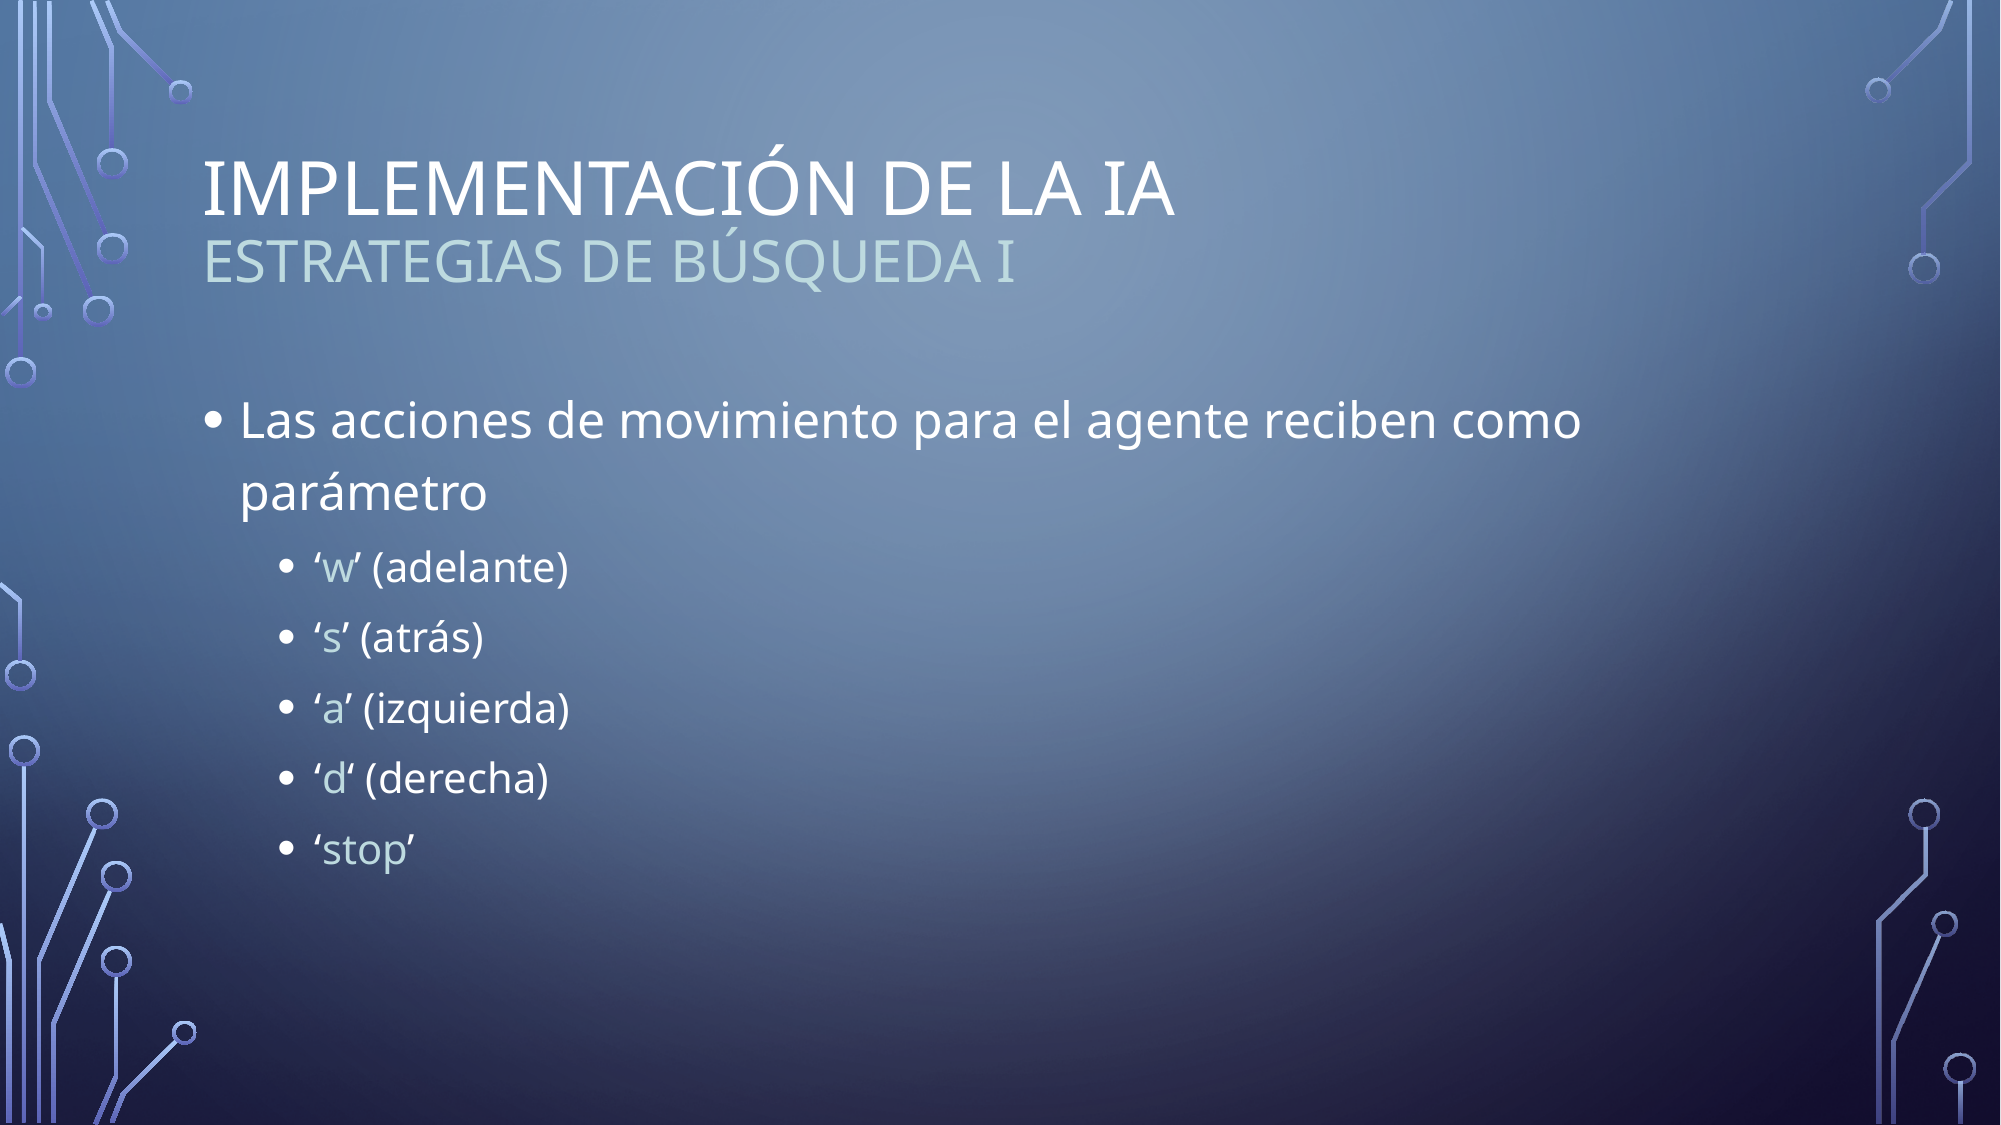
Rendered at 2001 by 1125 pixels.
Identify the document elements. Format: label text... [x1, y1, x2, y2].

title Implementación de la ia Estrategias de búsqueda I [187, 101, 1813, 344]
list Las acciones de movimiento para el agente reciben como parámetro ‘w’ (adelante) ‘s’ (atrás) ‘a’ (izquierda) ‘d‘ (derecha) ‘stop’ [187, 369, 1813, 950]
